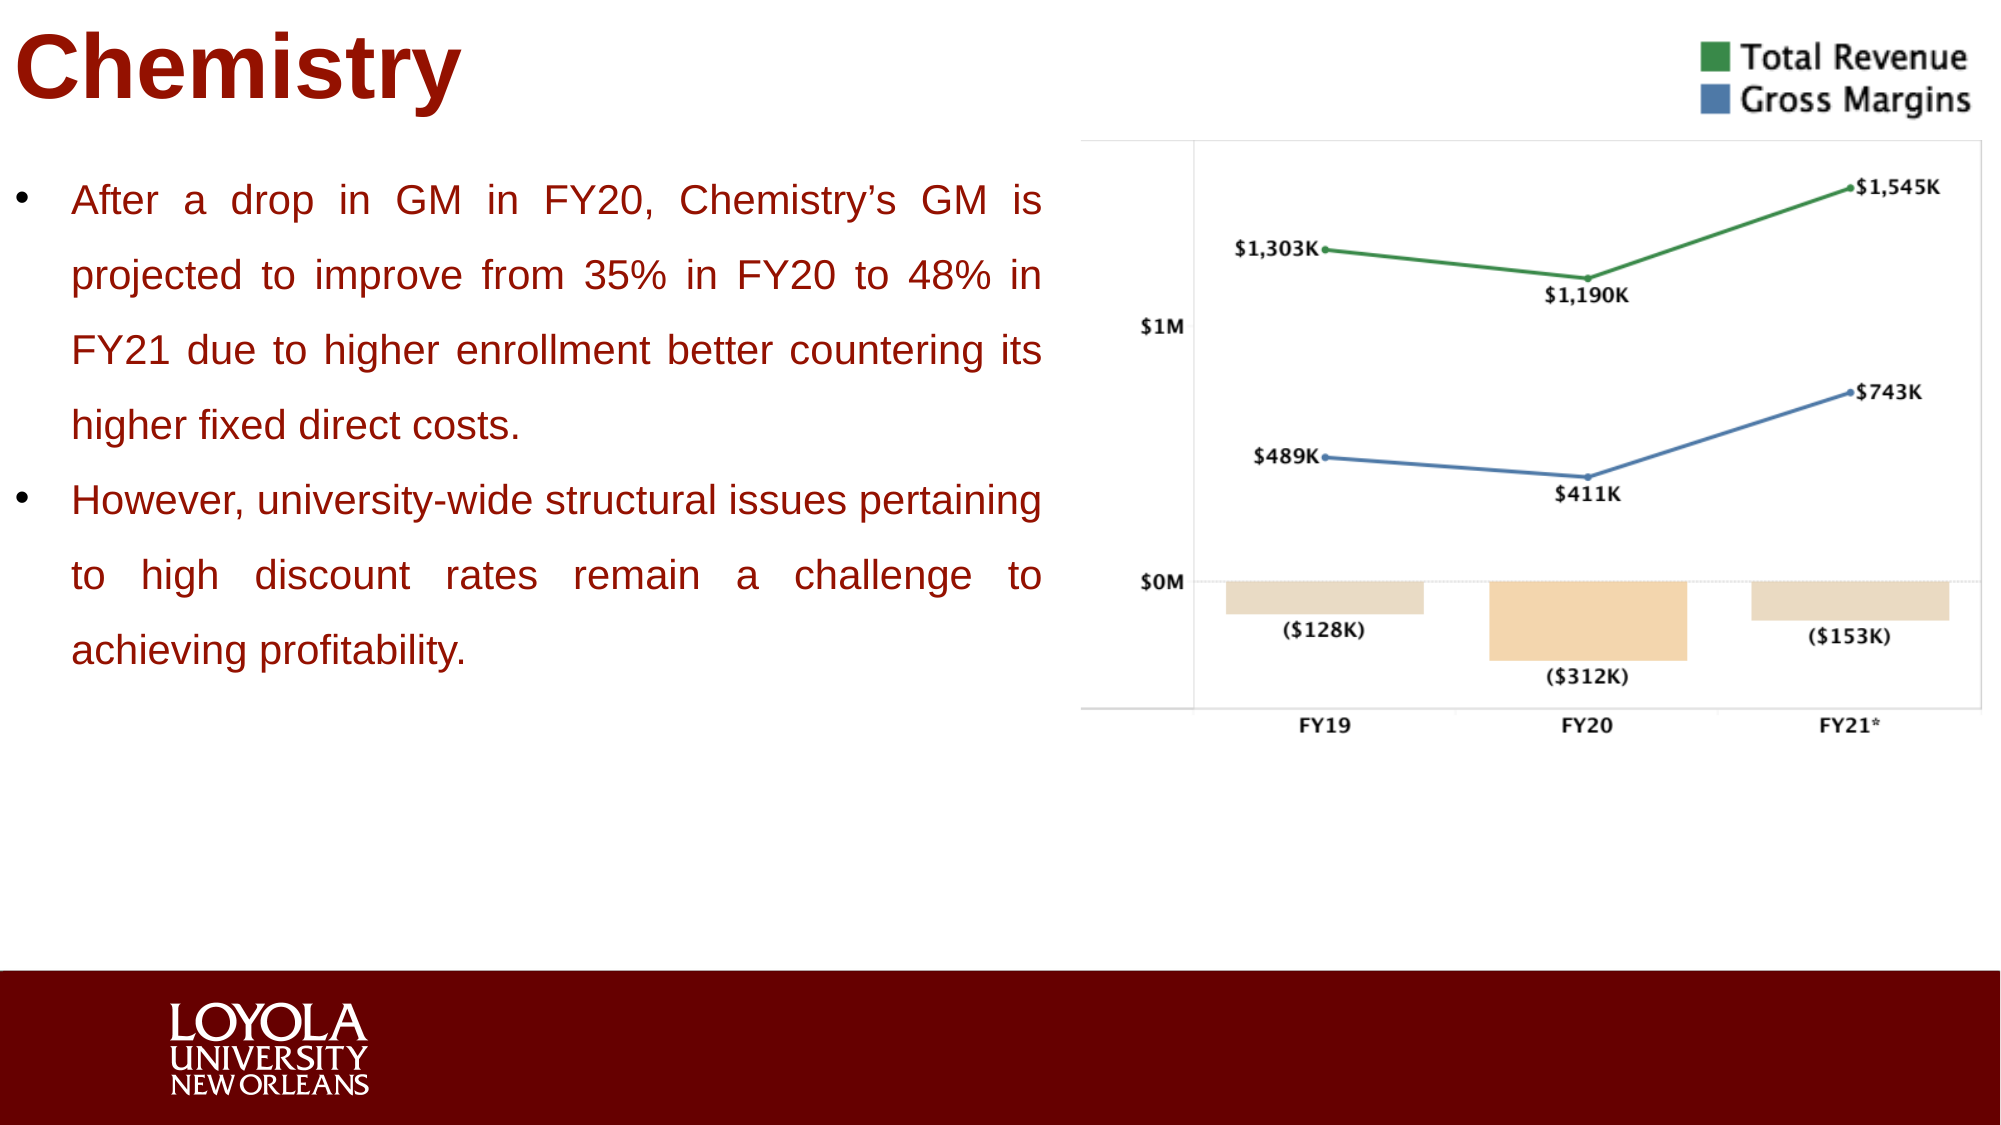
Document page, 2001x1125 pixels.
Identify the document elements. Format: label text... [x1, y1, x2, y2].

text_box Chemistry [0, 0, 2000, 125]
text_box After a drop in GM in FY20, Chemistry’s GM is projected to improve from 35% in FY20 to 48% in FY21 due to higher enrollment better countering its higher fixed direct costs. However, university-wide structural issues pertaining to high discount rates remain a challenge to achieving profitability. [0, 140, 1058, 830]
picture [0, 0, 2001, 1125]
